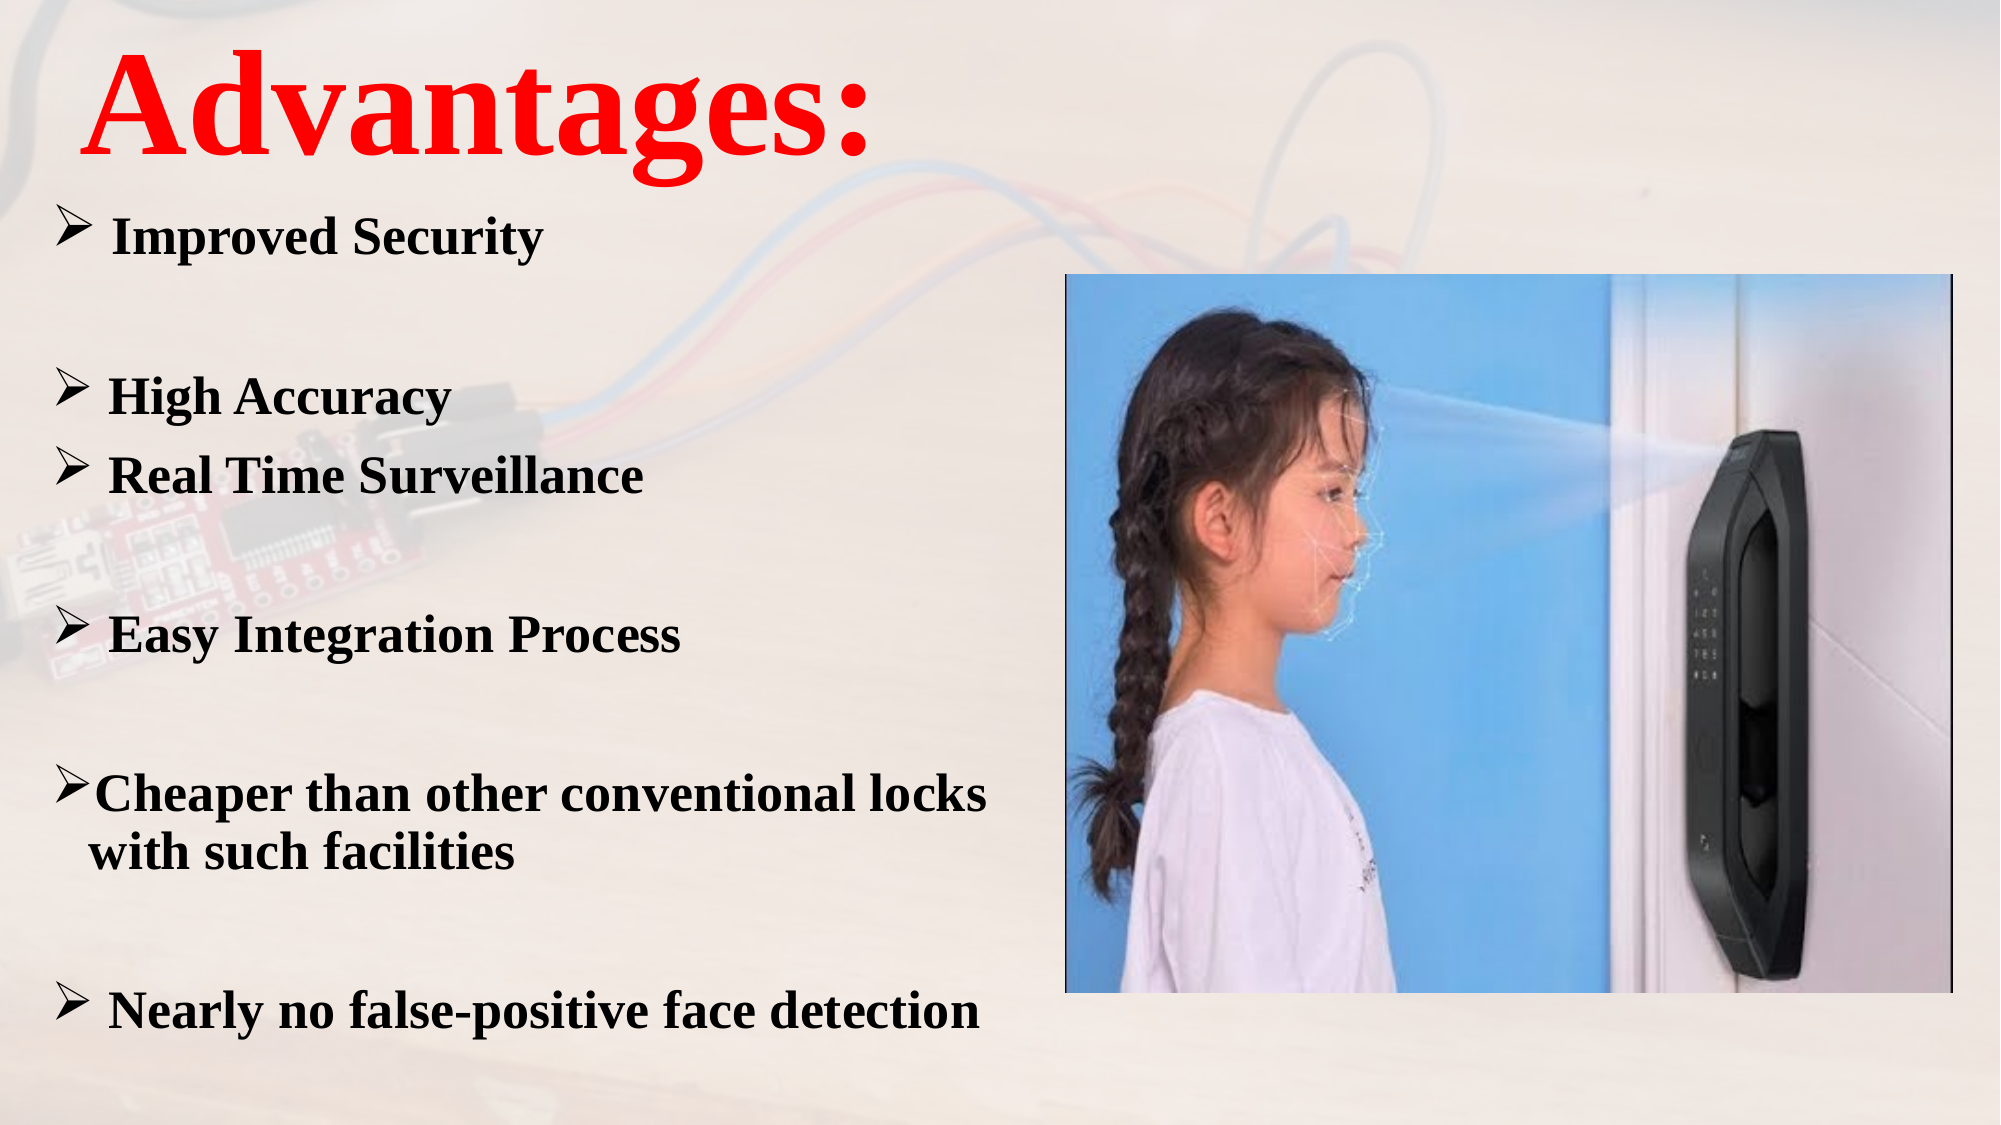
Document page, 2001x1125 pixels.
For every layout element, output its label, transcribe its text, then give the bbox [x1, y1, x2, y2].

picture [1064, 274, 1953, 993]
list Improved Security High Accuracy Real Time Surveillance Easy Integration Process Cheaper than other conventional locks with such facilities Nearly no false-positive face detection [36, 197, 1065, 1098]
title Advantages: [64, 15, 1018, 197]
